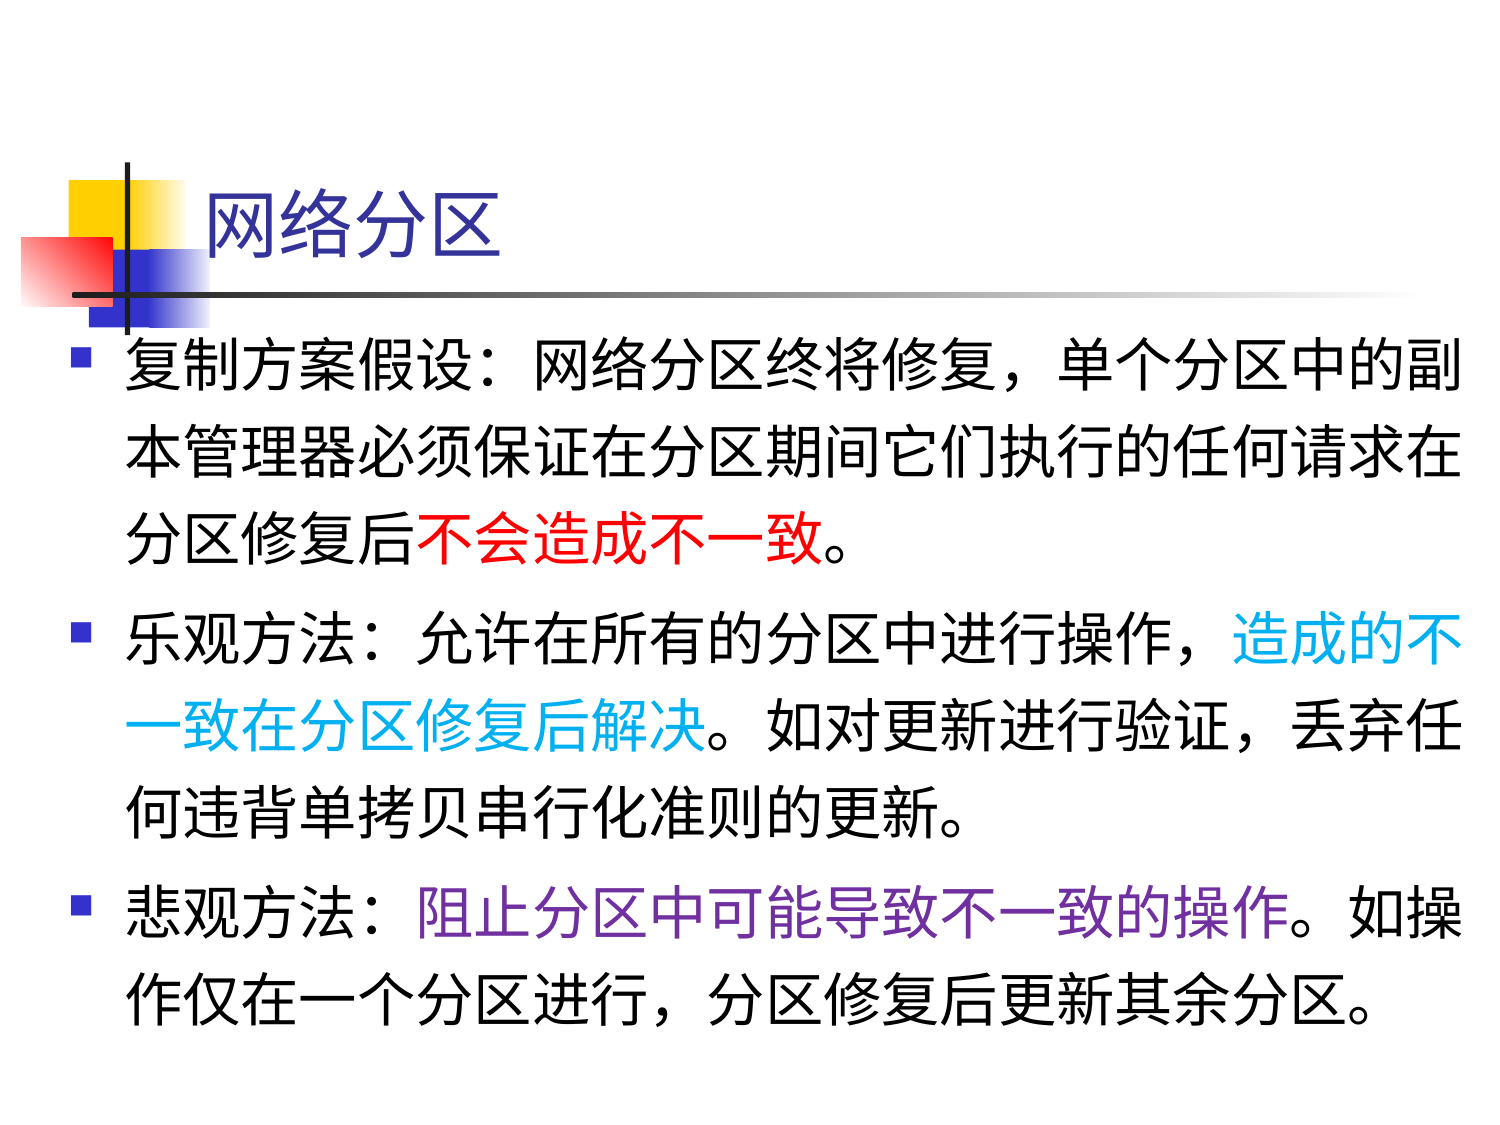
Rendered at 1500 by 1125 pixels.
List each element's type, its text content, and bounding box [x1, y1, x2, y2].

list 复制方案假设：网络分区终将修复，单个分区中的副本管理器必须保证在分区期间它们执行的任何请求在分区修复后不会造成不一致。 乐观方法：允许在所有的分区中进行操作，造成的不一致在分区修复后解决。如对更新进行验证，丢弃任何违背单拷贝串行化准则的更新。 悲观方法：阻止分区中可能导致不一致的操作。如操作仅在一个分区进行，分区修复后更新其余分区。 [53, 302, 1500, 1125]
title 网络分区 [188, 35, 1468, 275]
